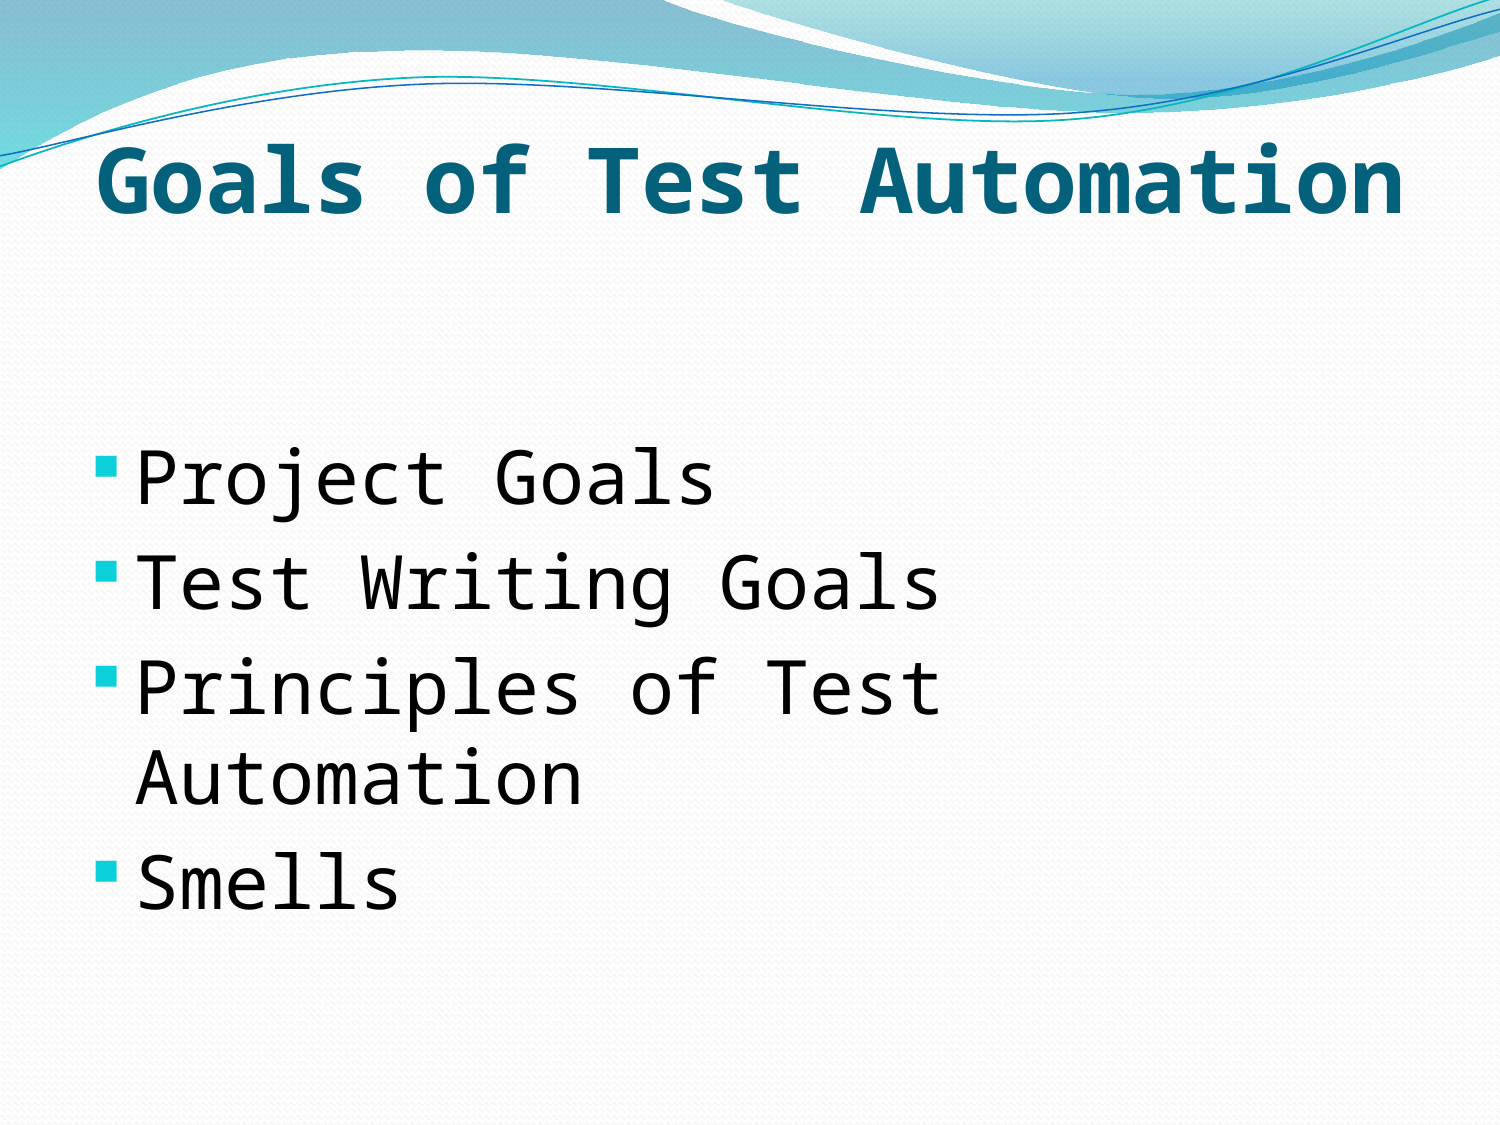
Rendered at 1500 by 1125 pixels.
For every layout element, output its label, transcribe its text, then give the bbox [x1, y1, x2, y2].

list Project Goals Test Writing Goals Principles of Test Automation Smells [75, 317, 1425, 1038]
title Goals of Test Automation [75, 115, 1425, 303]
